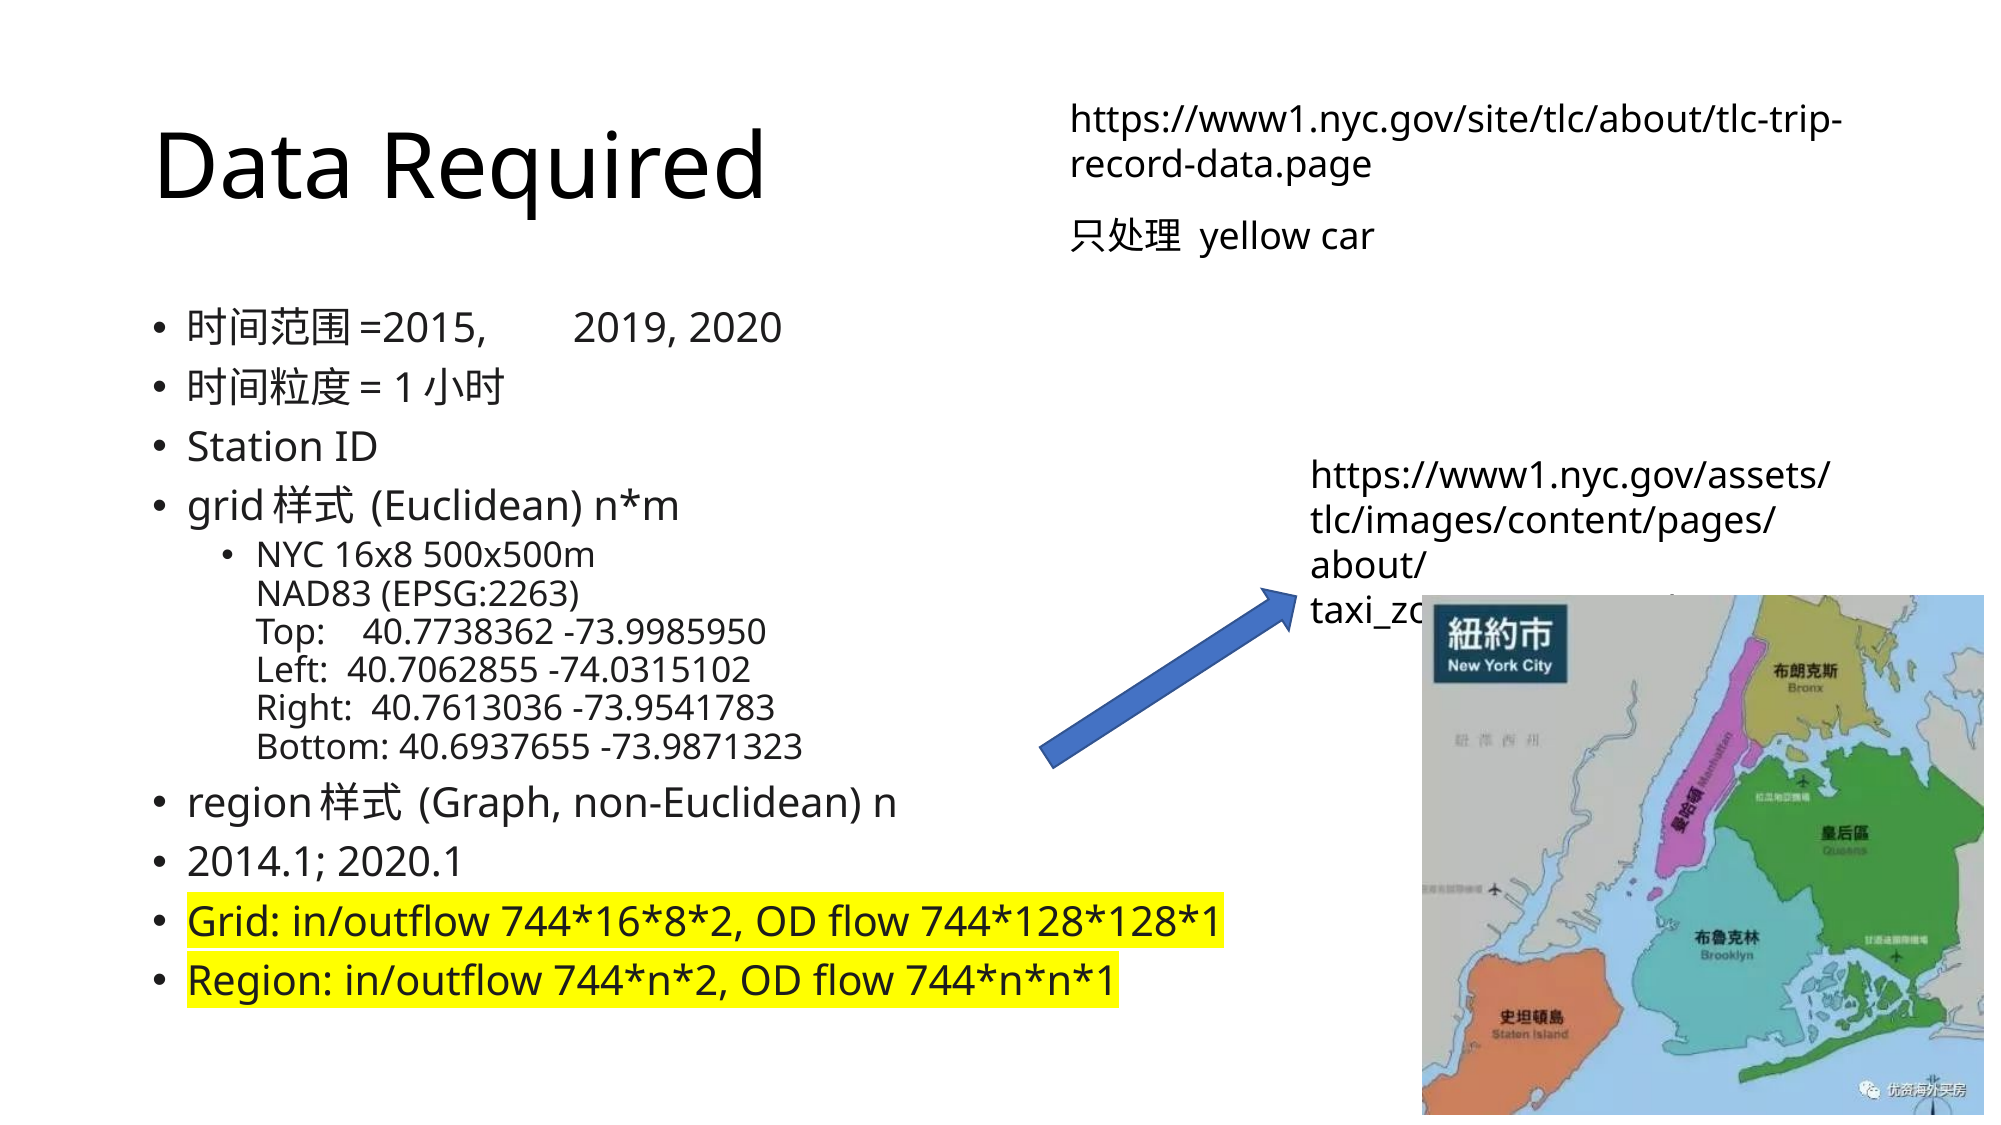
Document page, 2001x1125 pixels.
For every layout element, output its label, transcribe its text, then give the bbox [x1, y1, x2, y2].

list 时间范围=2015, 2019, 2020 时间粒度= 1小时 Station ID grid样式 (Euclidean) n*m NYC 16x8 500x500m NAD83 (EPSG:2263) Top: 40.7738362 -73.9985950 Left: 40.7062855 -74.0315102 Right: 40.7613036 -73.9541783 Bottom: 40.6937655 -73.9871323 region样式 (Graph, non-Euclidean) n 2014.1; 2020.1 Grid: in/outflow 744*16*8*2, OD flow 744*128*128*1 Region: in/outflow 744*n*2, OD flow 744*n*n*1 [137, 299, 1863, 1014]
text_box 只处理 yellow car [1054, 204, 1423, 265]
text_box [1038, 587, 1298, 770]
text_box https://www1.nyc.gov/site/tlc/about/tlc-trip-record-data.page [1054, 87, 1929, 192]
text_box https://www1.nyc.gov/assets/tlc/images/content/pages/about/taxi_zone_map_manhattan.jpg [1295, 443, 1887, 639]
title Data Required [137, 59, 1863, 278]
picture [1422, 595, 1984, 1115]
